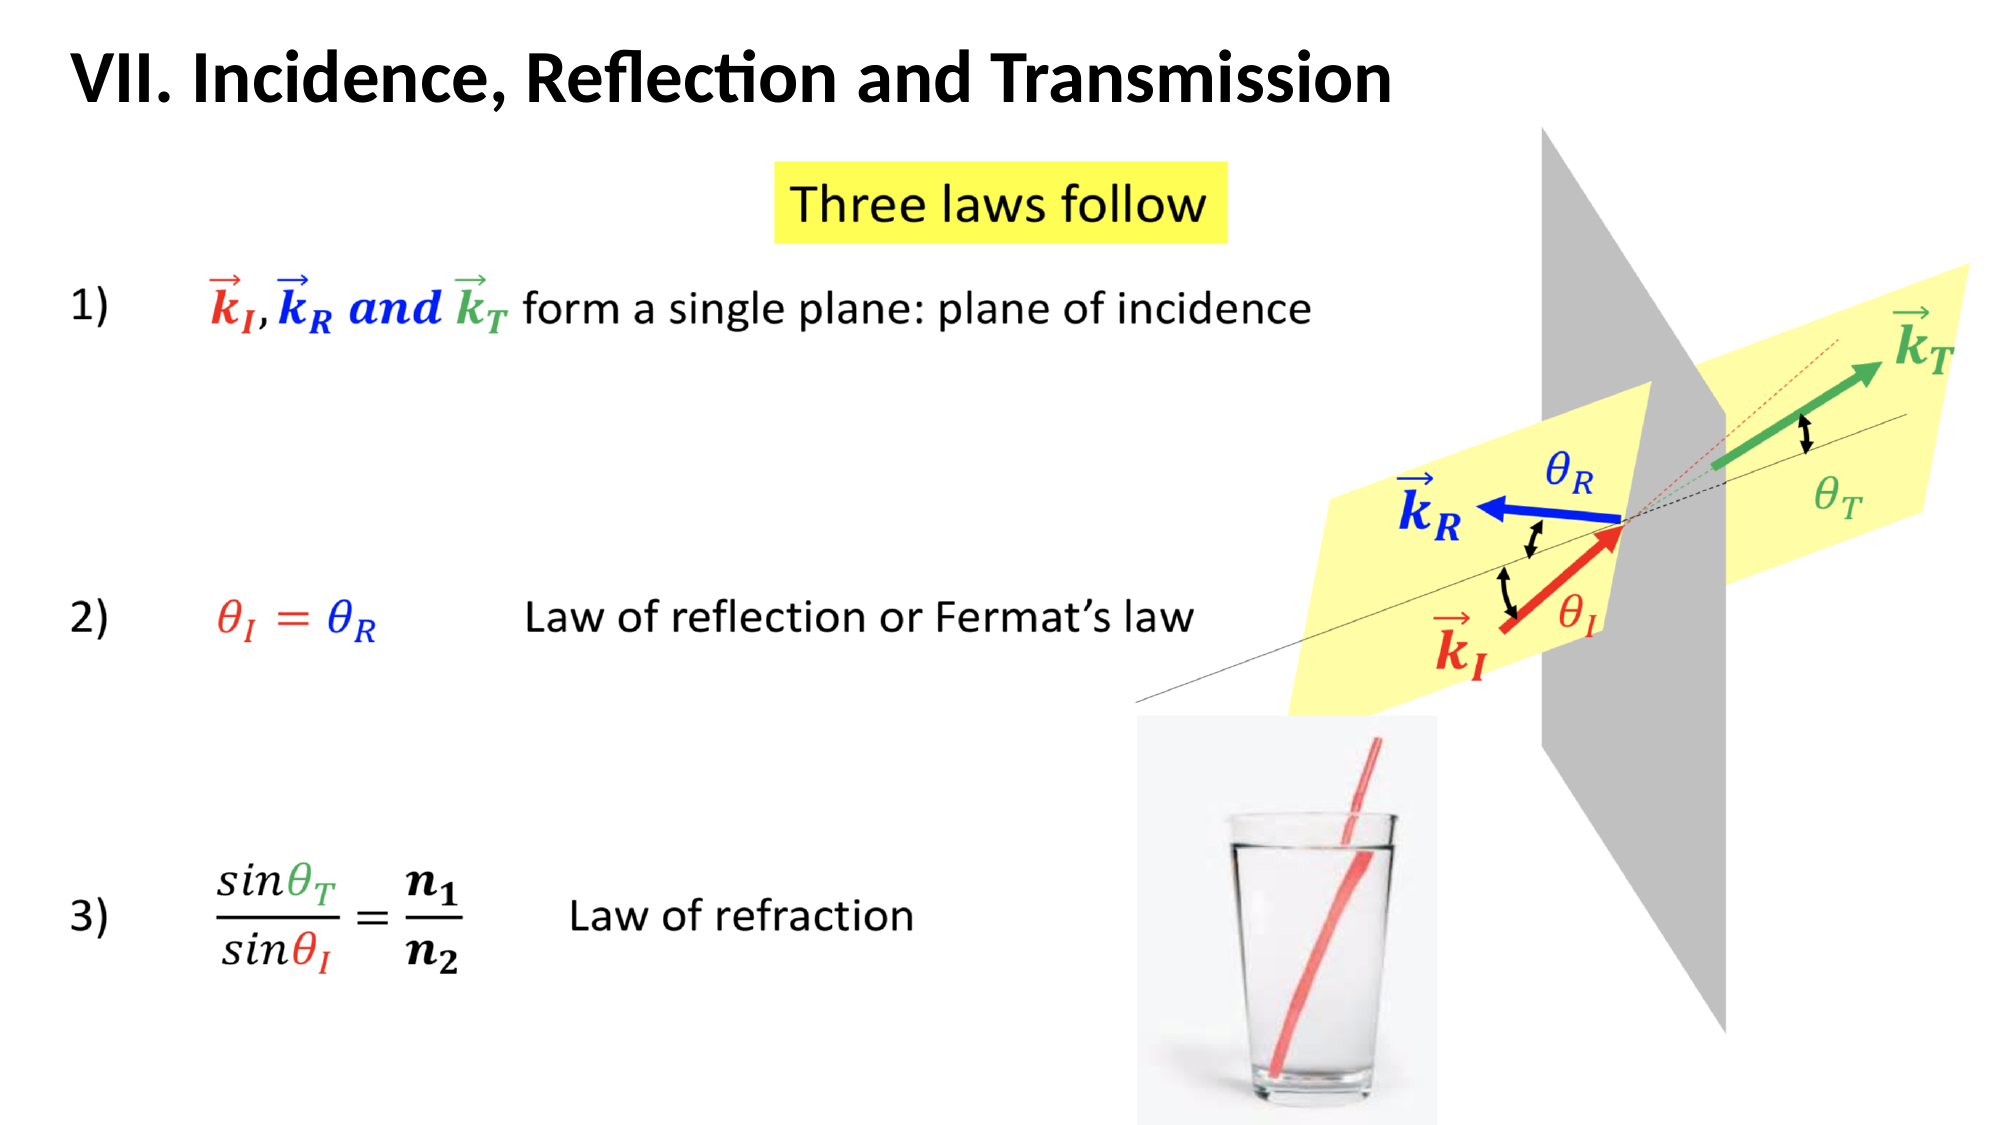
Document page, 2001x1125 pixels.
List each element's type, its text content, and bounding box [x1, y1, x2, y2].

picture [0, 126, 2000, 1125]
text_box VII. Incidence, Reflection and Transmission [56, 20, 1411, 126]
